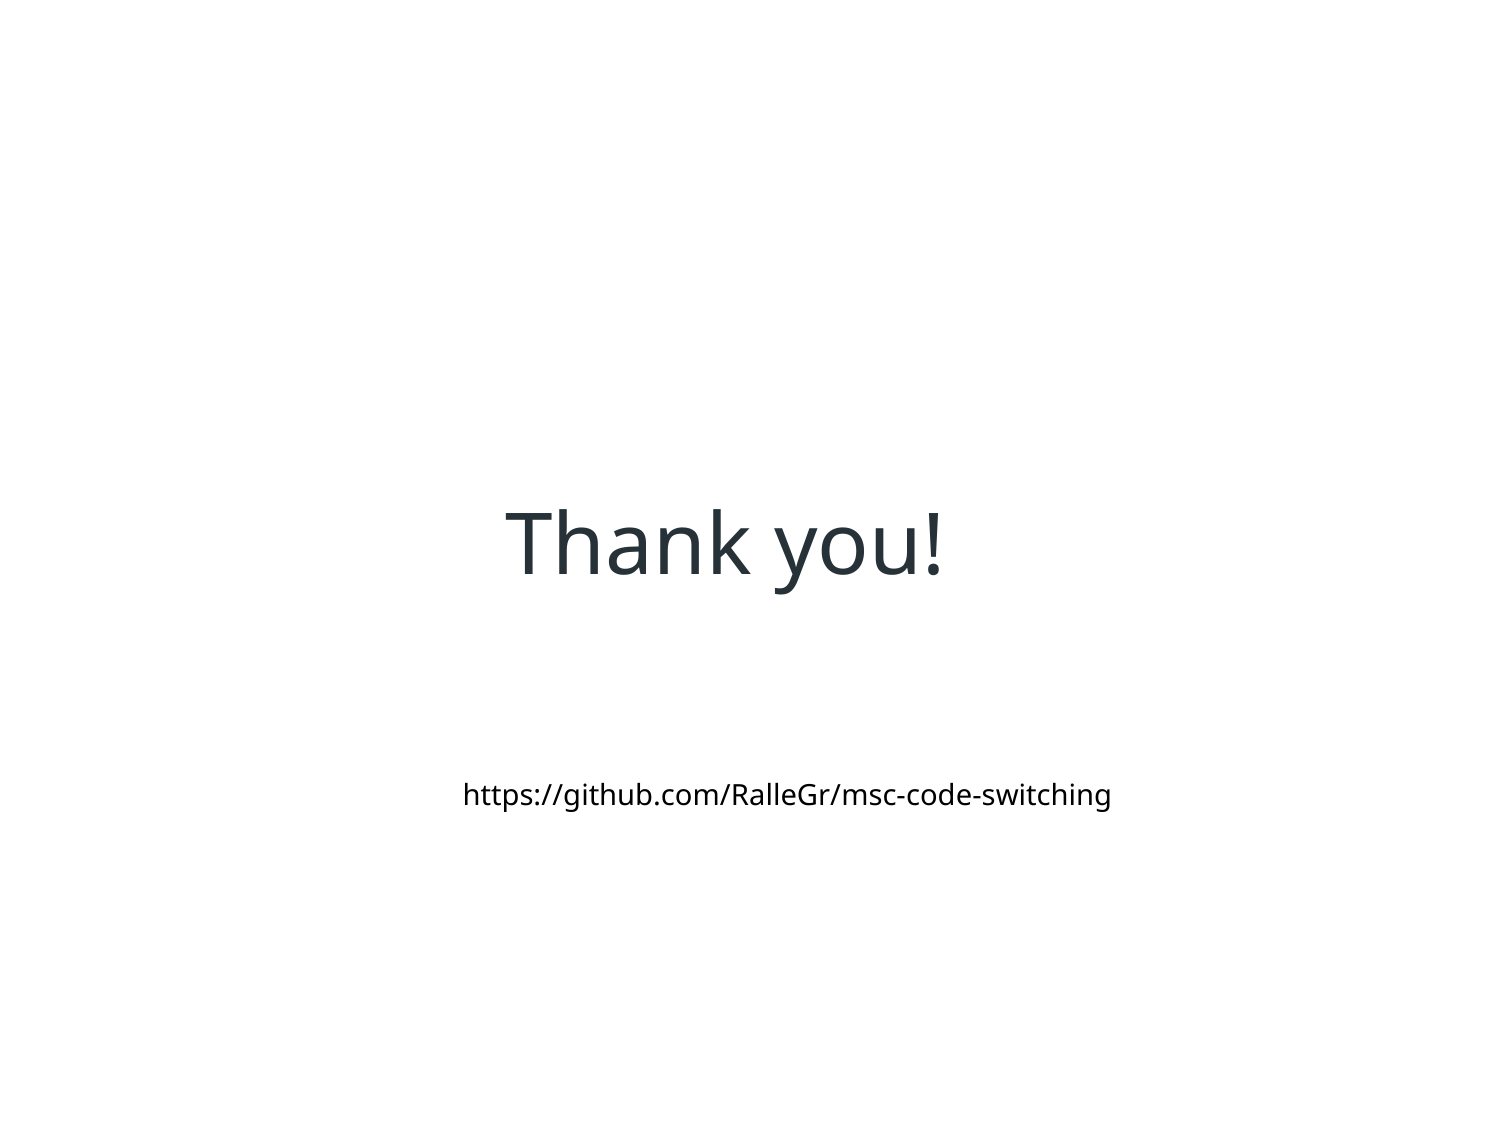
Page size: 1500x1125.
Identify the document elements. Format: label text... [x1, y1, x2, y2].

text_box https://github.com/RalleGr/msc-code-switching [447, 761, 1229, 827]
text_box Thank you! [490, 474, 971, 651]
